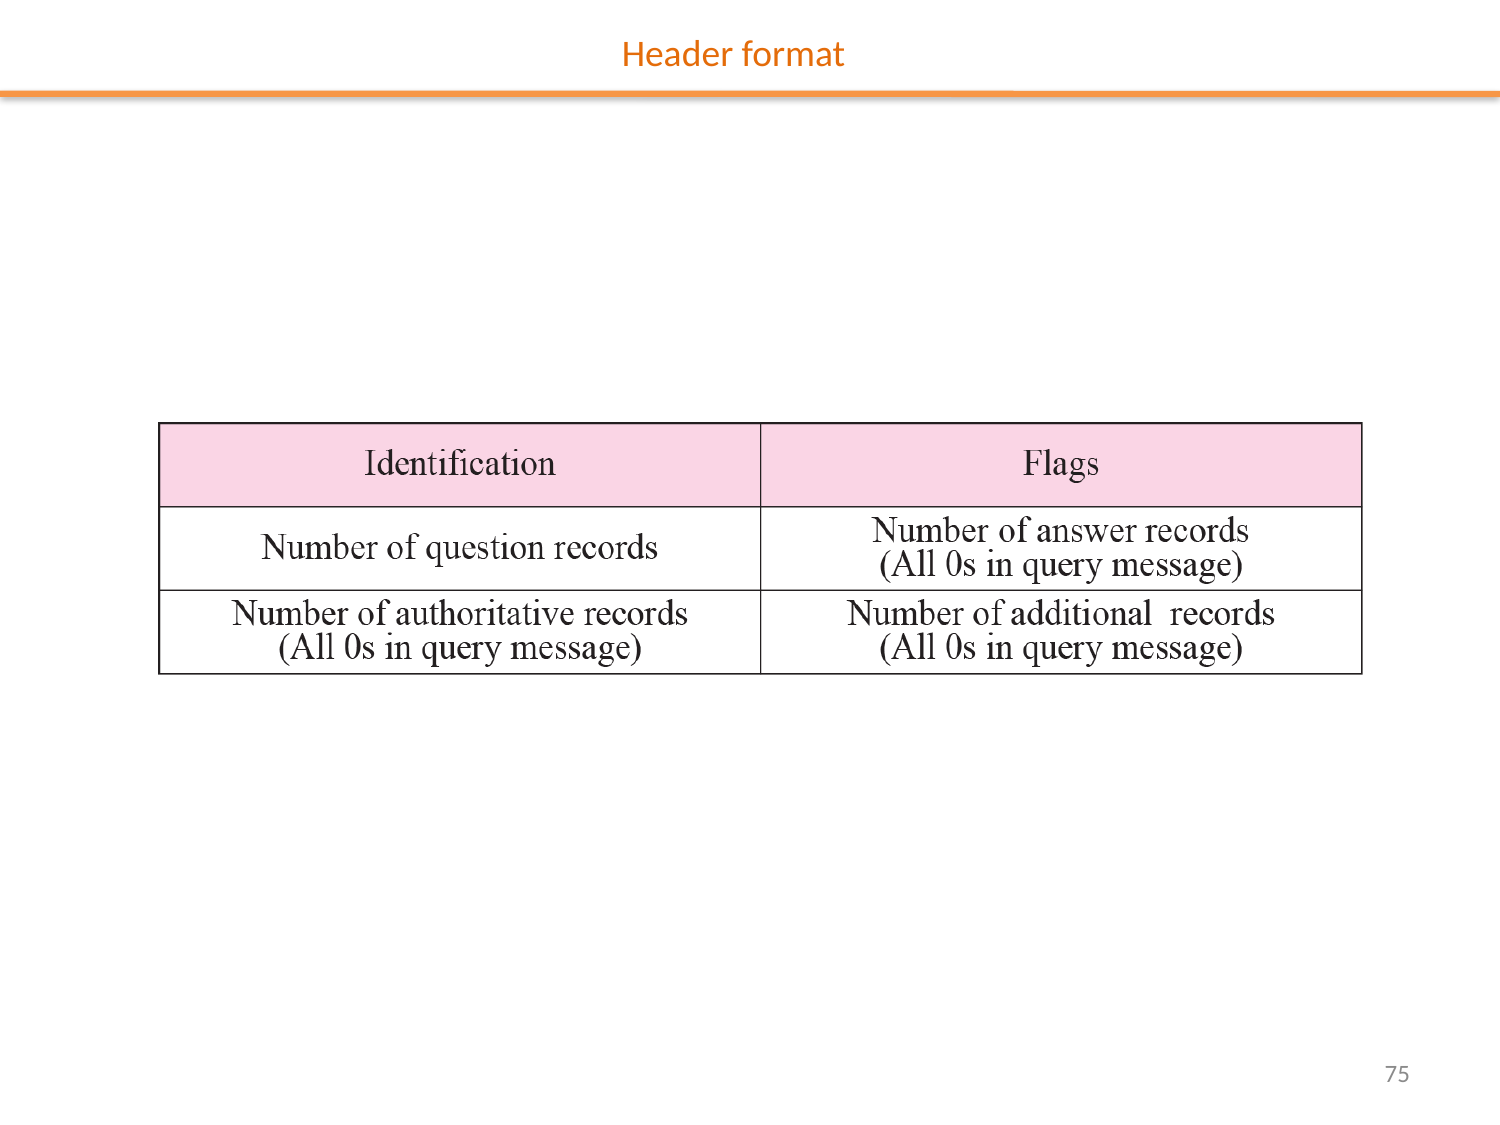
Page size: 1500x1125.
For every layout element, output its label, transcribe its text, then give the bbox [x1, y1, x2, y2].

slide_number 75 [1074, 1042, 1425, 1103]
title Header format [58, 21, 1409, 82]
picture [158, 422, 1363, 676]
